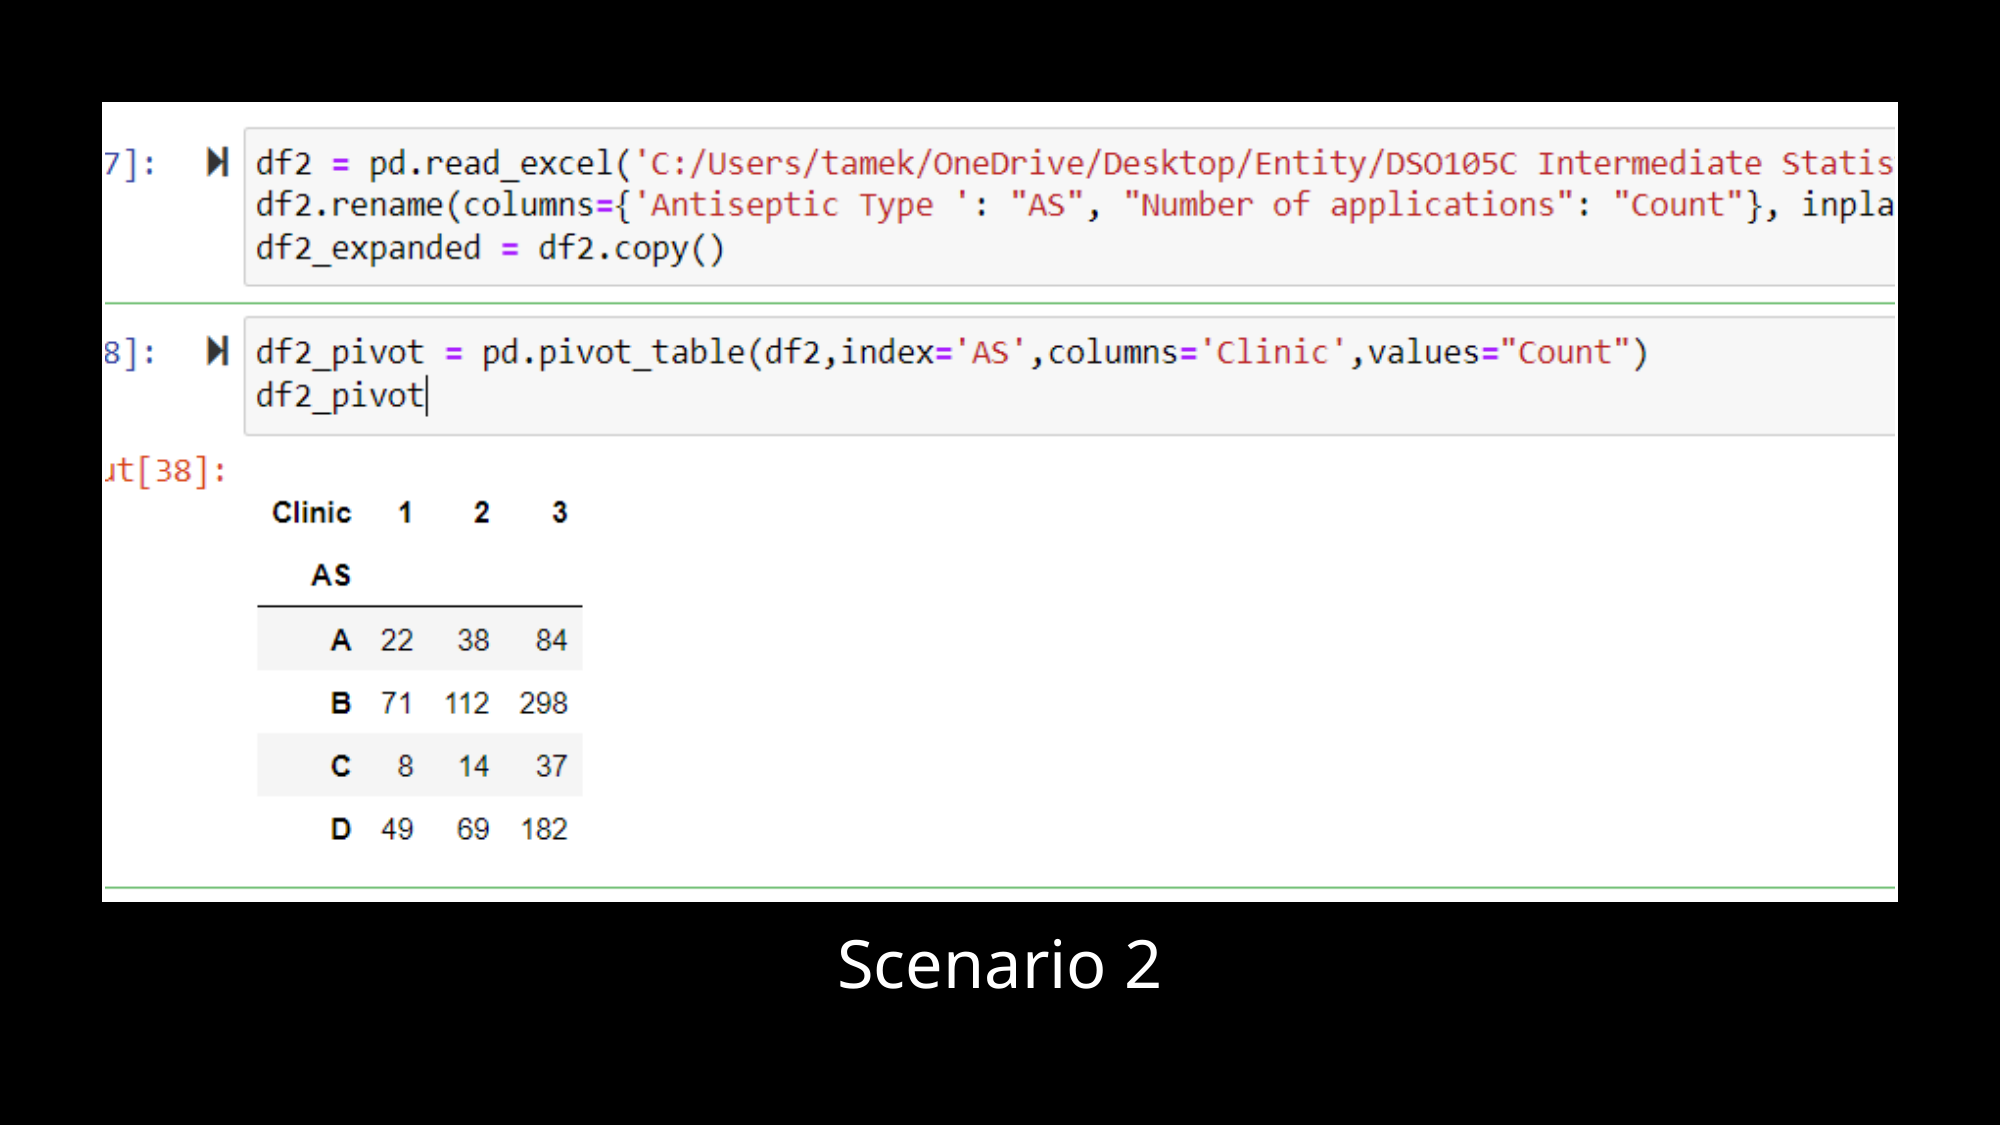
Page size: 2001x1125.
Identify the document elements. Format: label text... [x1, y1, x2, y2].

title Scenario 2 [105, 914, 1895, 1020]
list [104, 104, 1895, 899]
